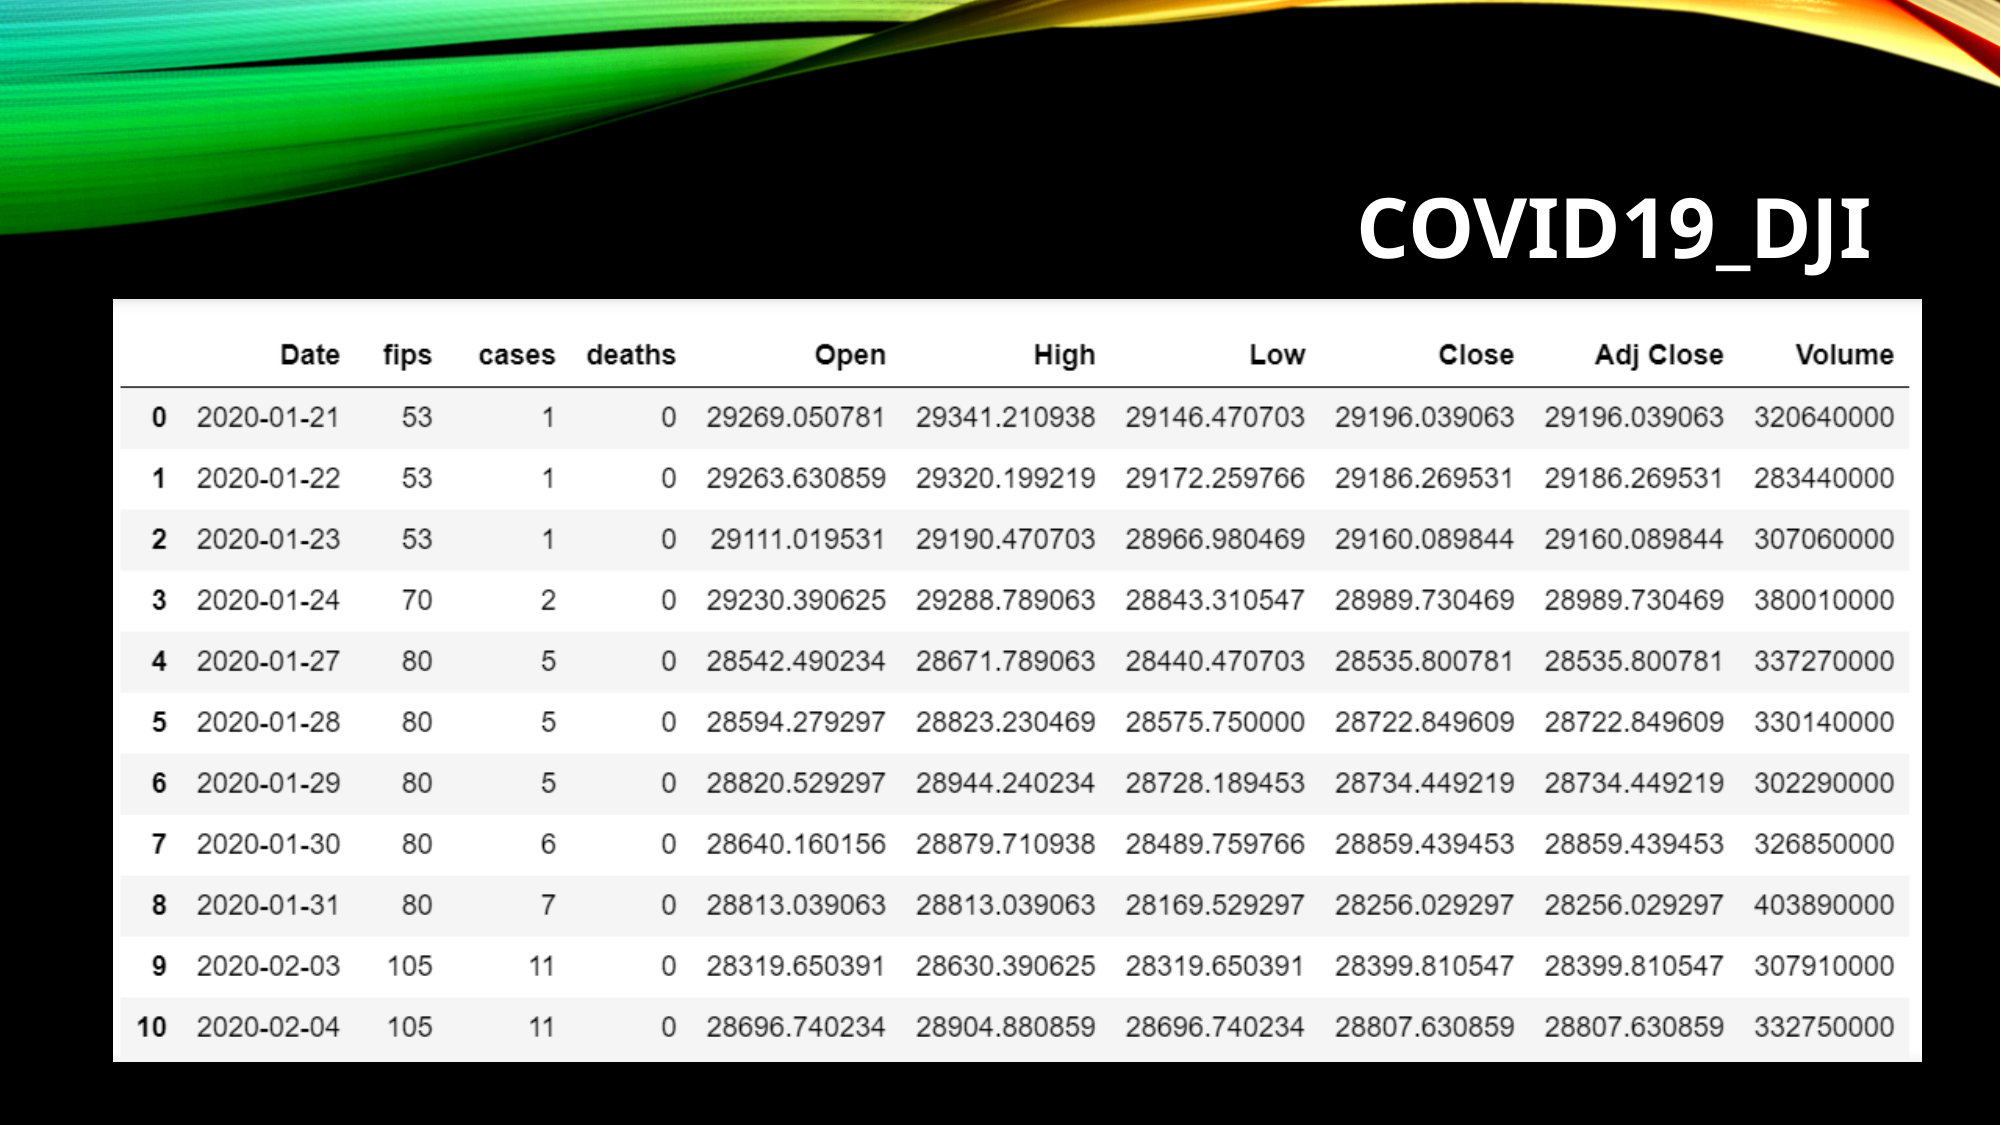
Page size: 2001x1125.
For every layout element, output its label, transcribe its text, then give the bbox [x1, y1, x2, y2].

picture [112, 299, 1922, 1063]
title COVID19_DJI [474, 125, 1888, 299]
picture [0, 0, 2000, 237]
